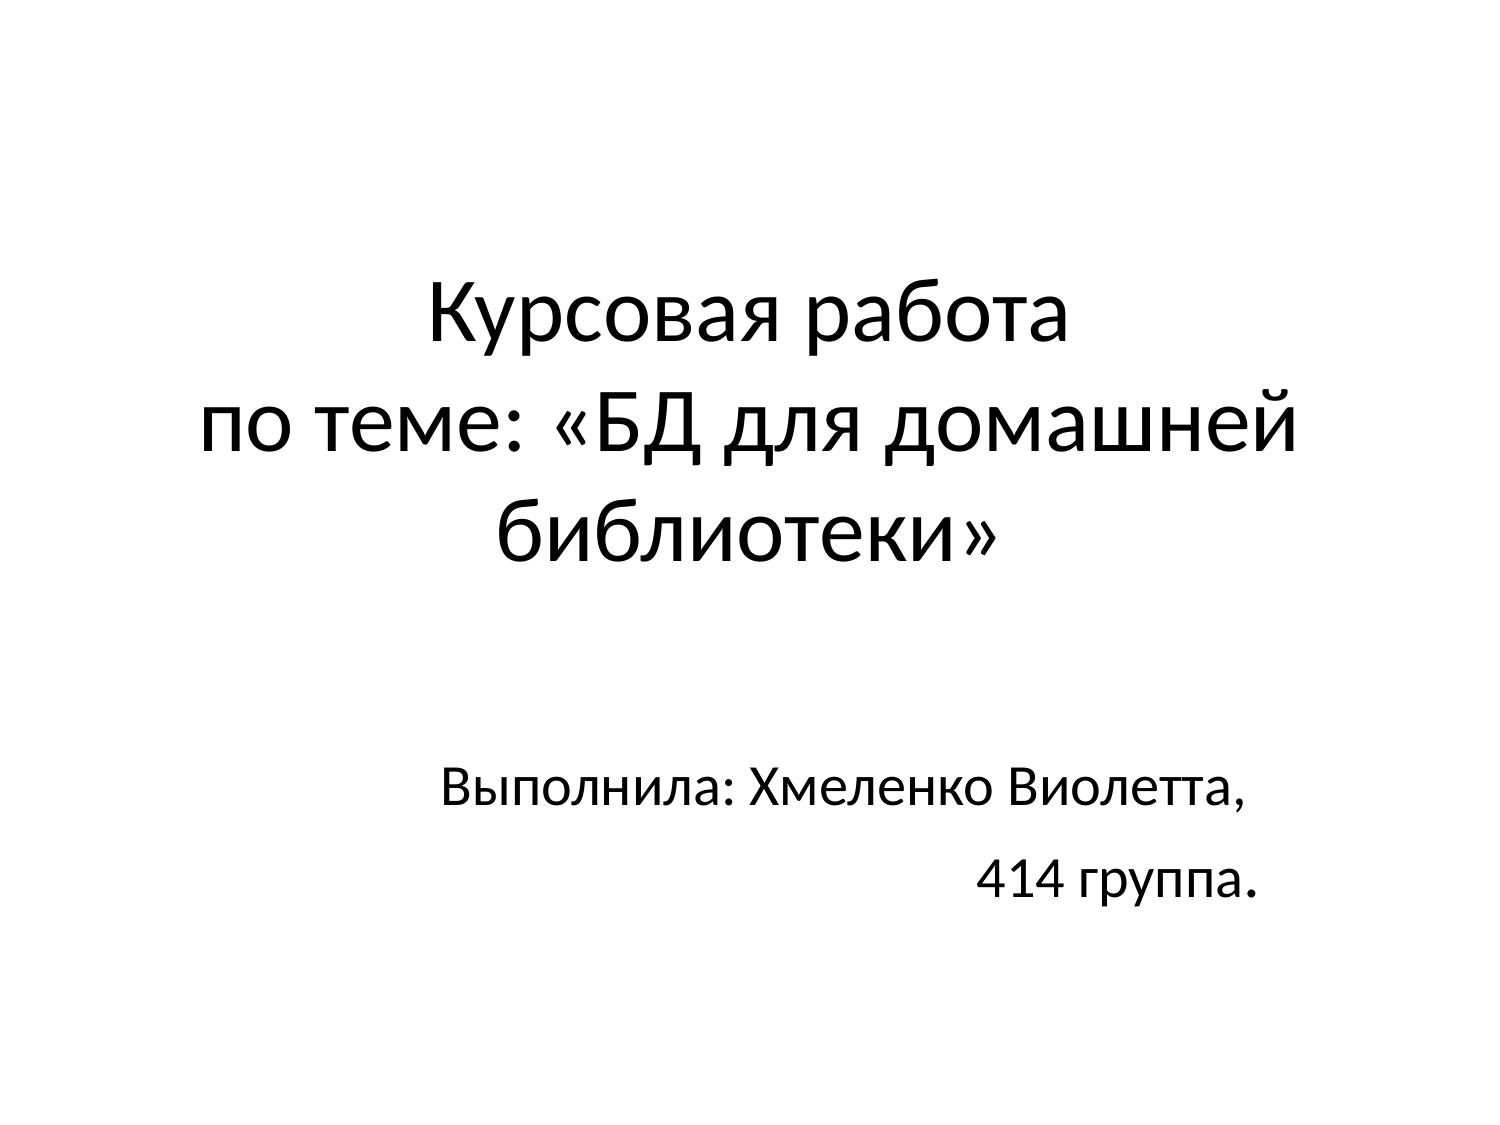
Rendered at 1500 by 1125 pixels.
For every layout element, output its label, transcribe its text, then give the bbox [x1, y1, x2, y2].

text_box Курсовая работа по теме: «БД для домашней библиотеки» [112, 349, 1388, 591]
text_box Выполнила: Хмеленко Виолетта, 414 группа. [225, 739, 1275, 925]
